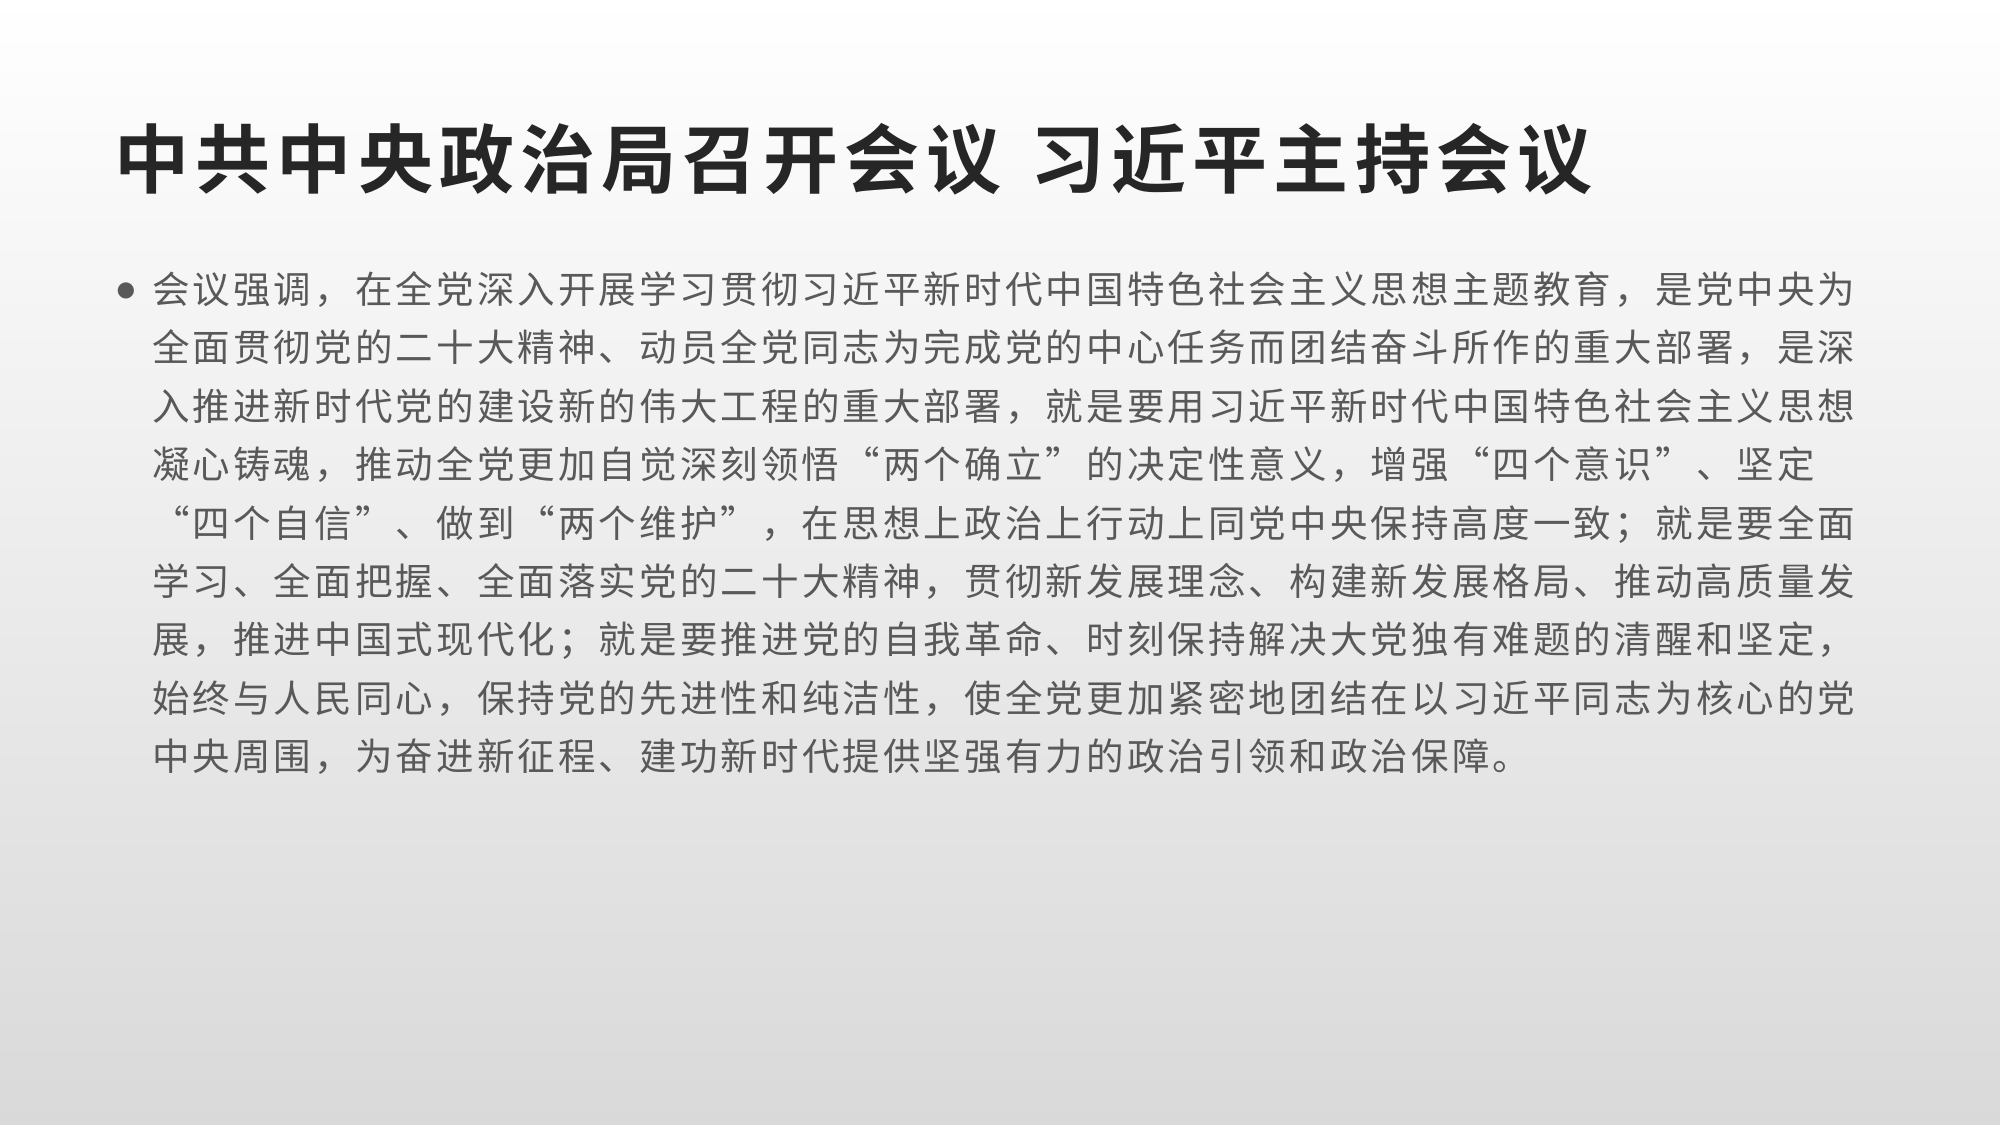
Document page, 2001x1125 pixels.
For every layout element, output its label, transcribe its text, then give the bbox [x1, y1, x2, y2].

list 会议强调，在全党深入开展学习贯彻习近平新时代中国特色社会主义思想主题教育，是党中央为全面贯彻党的二十大精神、动员全党同志为完成党的中心任务而团结奋斗所作的重大部署，是深入推进新时代党的建设新的伟大工程的重大部署，就是要用习近平新时代中国特色社会主义思想凝心铸魂，推动全党更加自觉深刻领悟“两个确立”的决定性意义，增强“四个意识”、坚定“四个自信”、做到“两个维护”，在思想上政治上行动上同党中央保持高度一致；就是要全面学习、全面把握、全面落实党的二十大精神，贯彻新发展理念、构建新发展格局、推动高质量发展，推进中国式现代化；就是要推进党的自我革命、时刻保持解决大党独有难题的清醒和坚定，始终与人民同心，保持党的先进性和纯洁性，使全党更加紧密地团结在以习近平同志为核心的党中央周围，为奋进新征程、建功新时代提供坚强有力的政治引领和政治保障。 [99, 244, 1913, 852]
title 中共中央政治局召开会议 习近平主持会议 [99, 99, 1900, 216]
